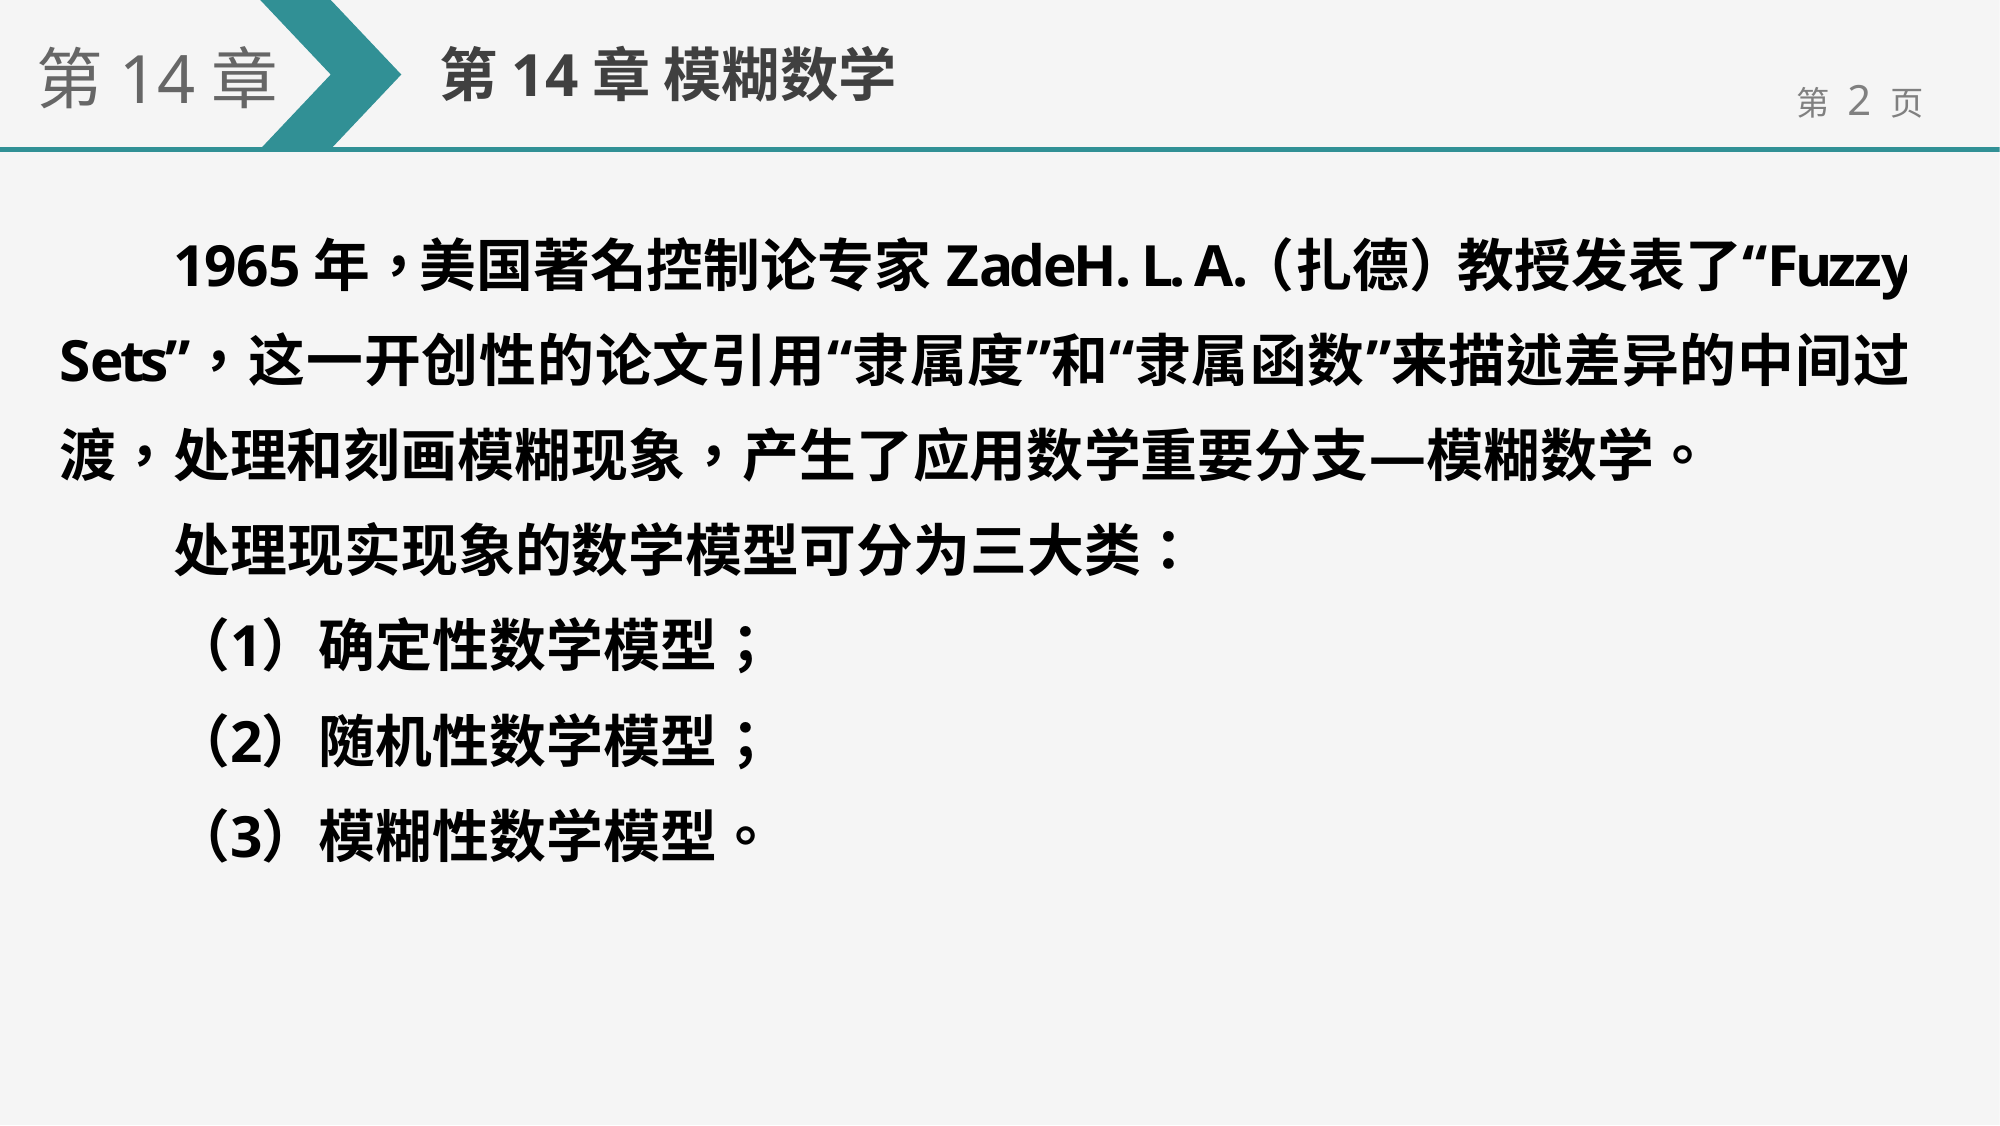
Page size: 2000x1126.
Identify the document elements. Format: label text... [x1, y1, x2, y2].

text_box [258, 0, 403, 148]
text_box 第14章 模糊数学 [424, 31, 1366, 116]
text_box 第14章 [21, 29, 294, 125]
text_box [59, 218, 1907, 916]
